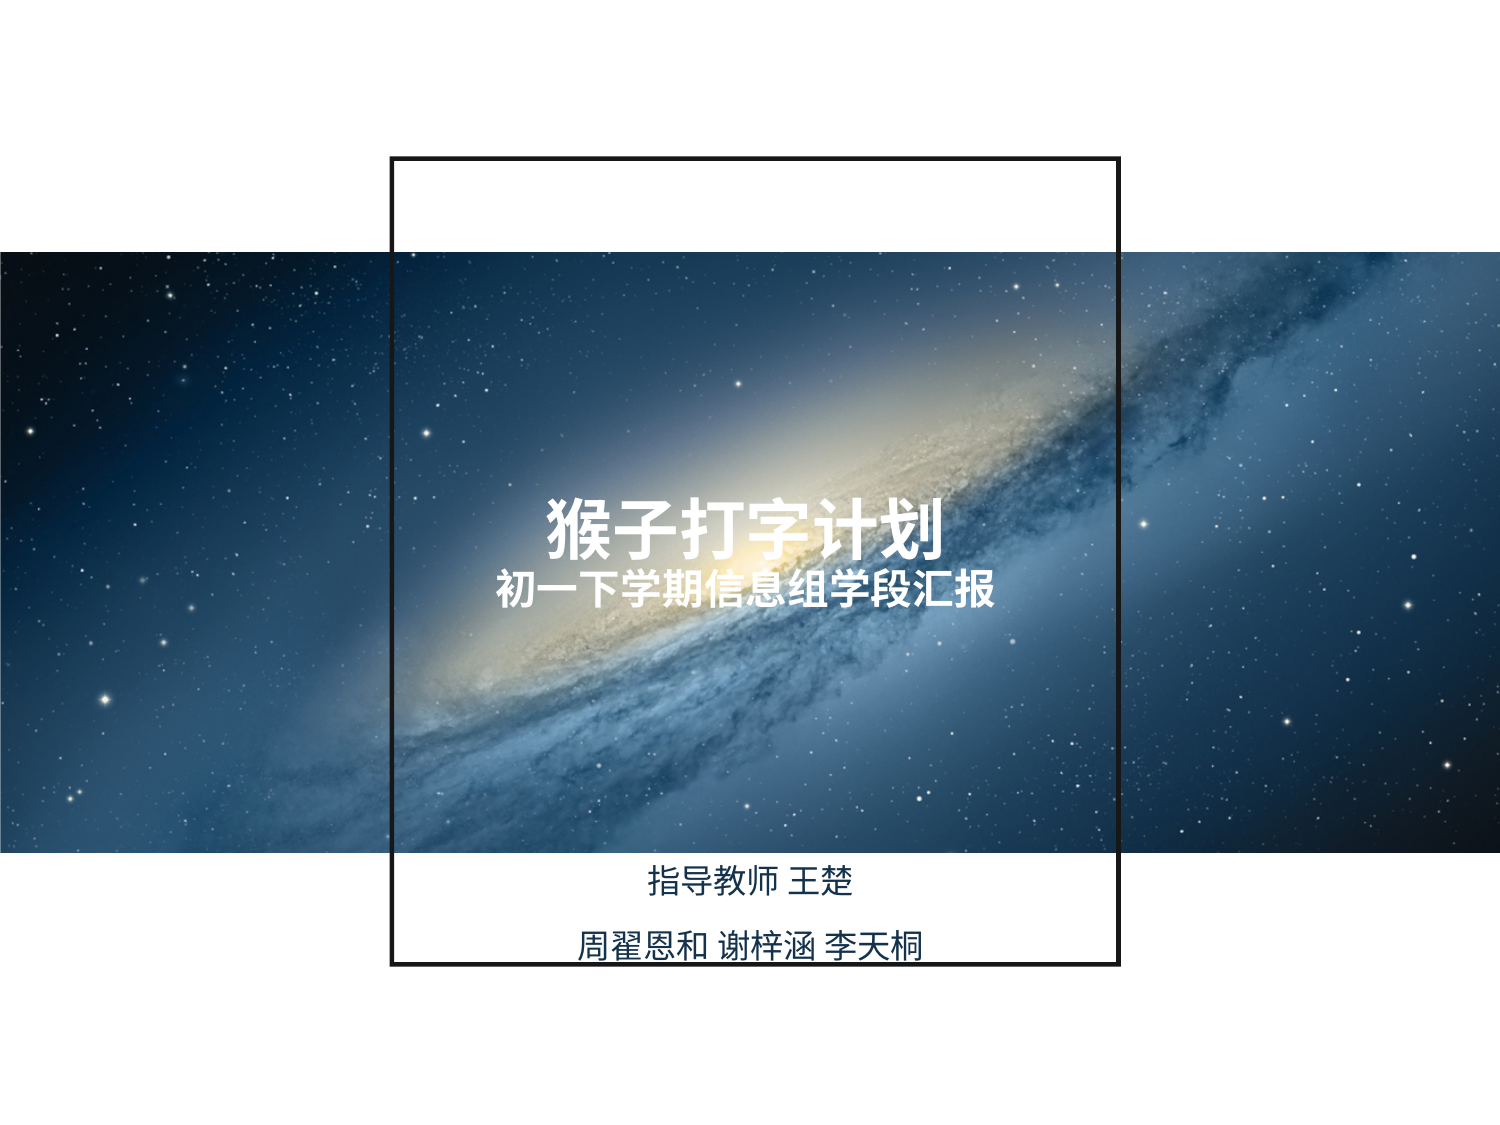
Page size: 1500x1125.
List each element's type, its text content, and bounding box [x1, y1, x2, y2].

picture [395, 252, 1116, 853]
subtitle 指导教师 王楚 周翟恩和 谢梓涵 李天桐 [404, 848, 1098, 926]
title 猴子打字计划 初一下学期信息组学段汇报 [389, 398, 1103, 622]
picture [1121, 252, 1500, 853]
picture [0, 252, 389, 853]
